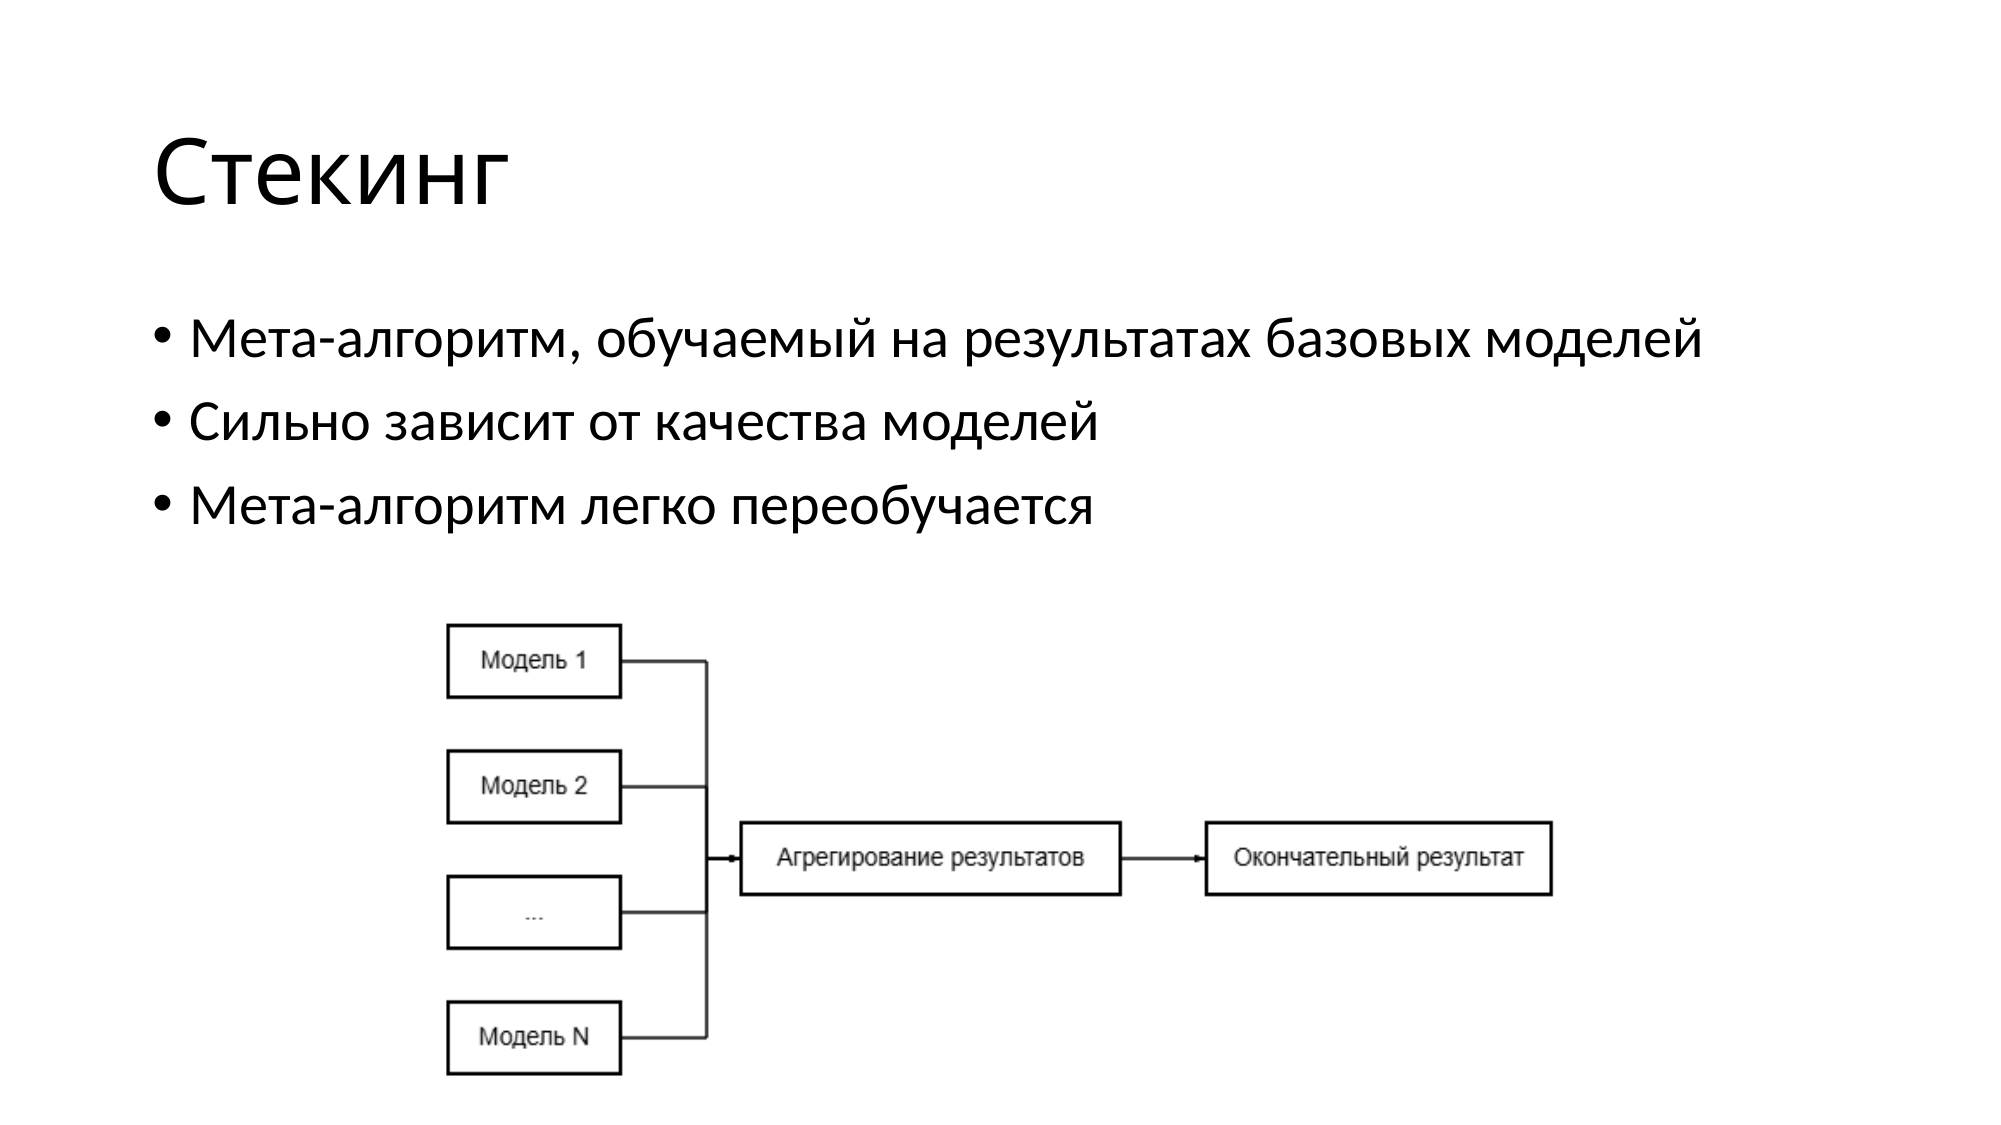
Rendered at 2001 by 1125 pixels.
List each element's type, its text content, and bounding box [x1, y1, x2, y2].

title Стекинг [137, 65, 1863, 284]
picture [414, 590, 1586, 1110]
list Мета-алгоритм, обучаемый на результатах базовых моделей Сильно зависит от качества моделей Мета-алгоритм легко переобучается [137, 299, 1863, 1014]
